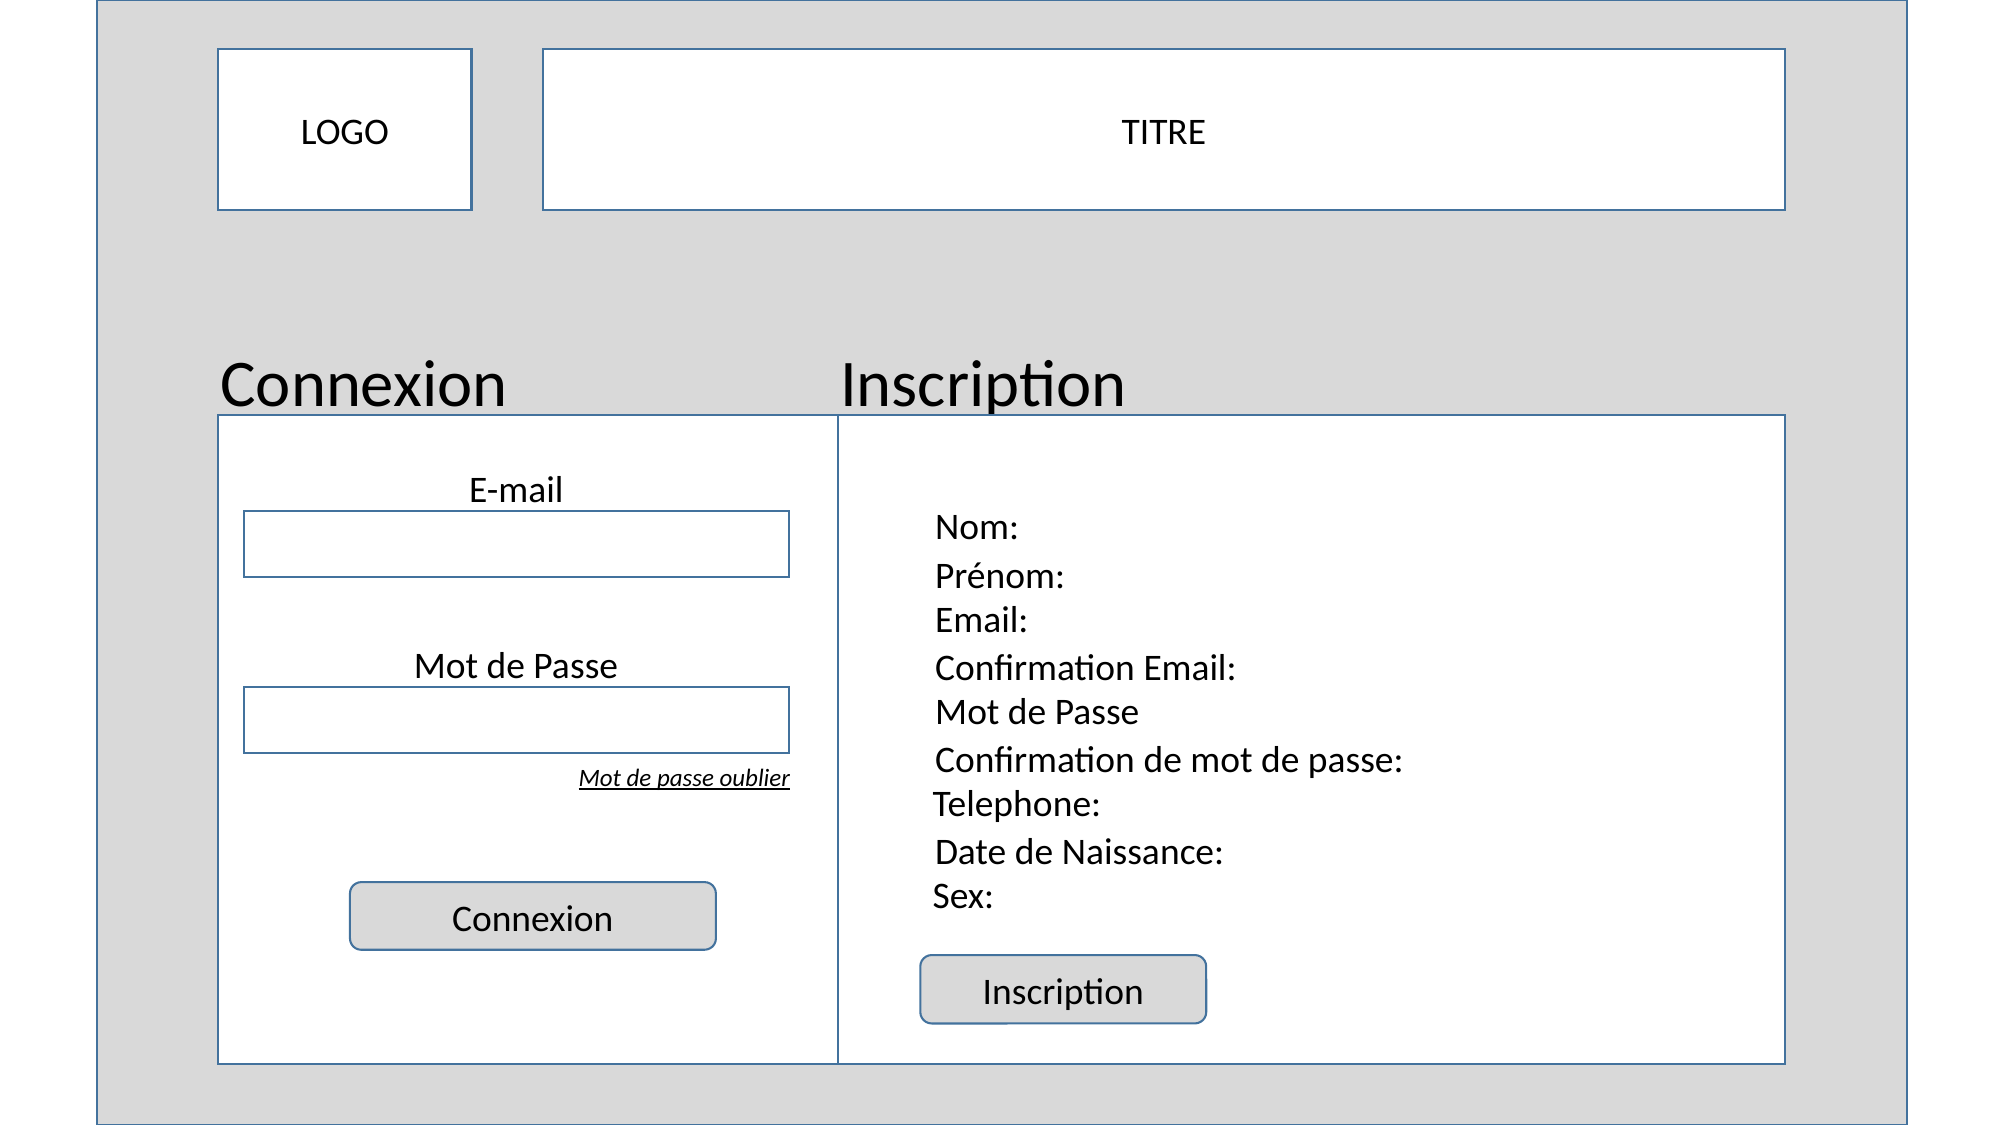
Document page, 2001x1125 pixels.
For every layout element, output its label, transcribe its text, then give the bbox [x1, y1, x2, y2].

text_box E-mail [243, 457, 789, 510]
text_box Inscription [746, 332, 1221, 428]
text_box Connexion [348, 881, 717, 951]
text_box [217, 414, 837, 1065]
text_box Mot de Passe [920, 679, 1159, 727]
text_box Email: [920, 587, 1159, 635]
text_box [243, 686, 790, 754]
text_box Mot de passe oublier [563, 754, 814, 799]
text_box Nom: [920, 495, 1159, 543]
text_box Confirmation de mot de passe: [920, 727, 1433, 788]
text_box [96, 0, 1908, 1125]
text_box LOGO [217, 48, 473, 211]
text_box Date de Naissance: [920, 819, 1248, 880]
text_box Prénom: [920, 543, 1159, 587]
text_box Telephone: [918, 771, 1157, 832]
text_box [837, 414, 1786, 1065]
text_box Inscription [919, 954, 1208, 1025]
text_box Sex: [918, 863, 1157, 924]
text_box TITRE [542, 48, 1786, 211]
text_box Connexion [127, 332, 602, 428]
text_box Confirmation Email: [920, 635, 1258, 696]
text_box [243, 510, 790, 578]
text_box Mot de Passe [243, 633, 789, 686]
